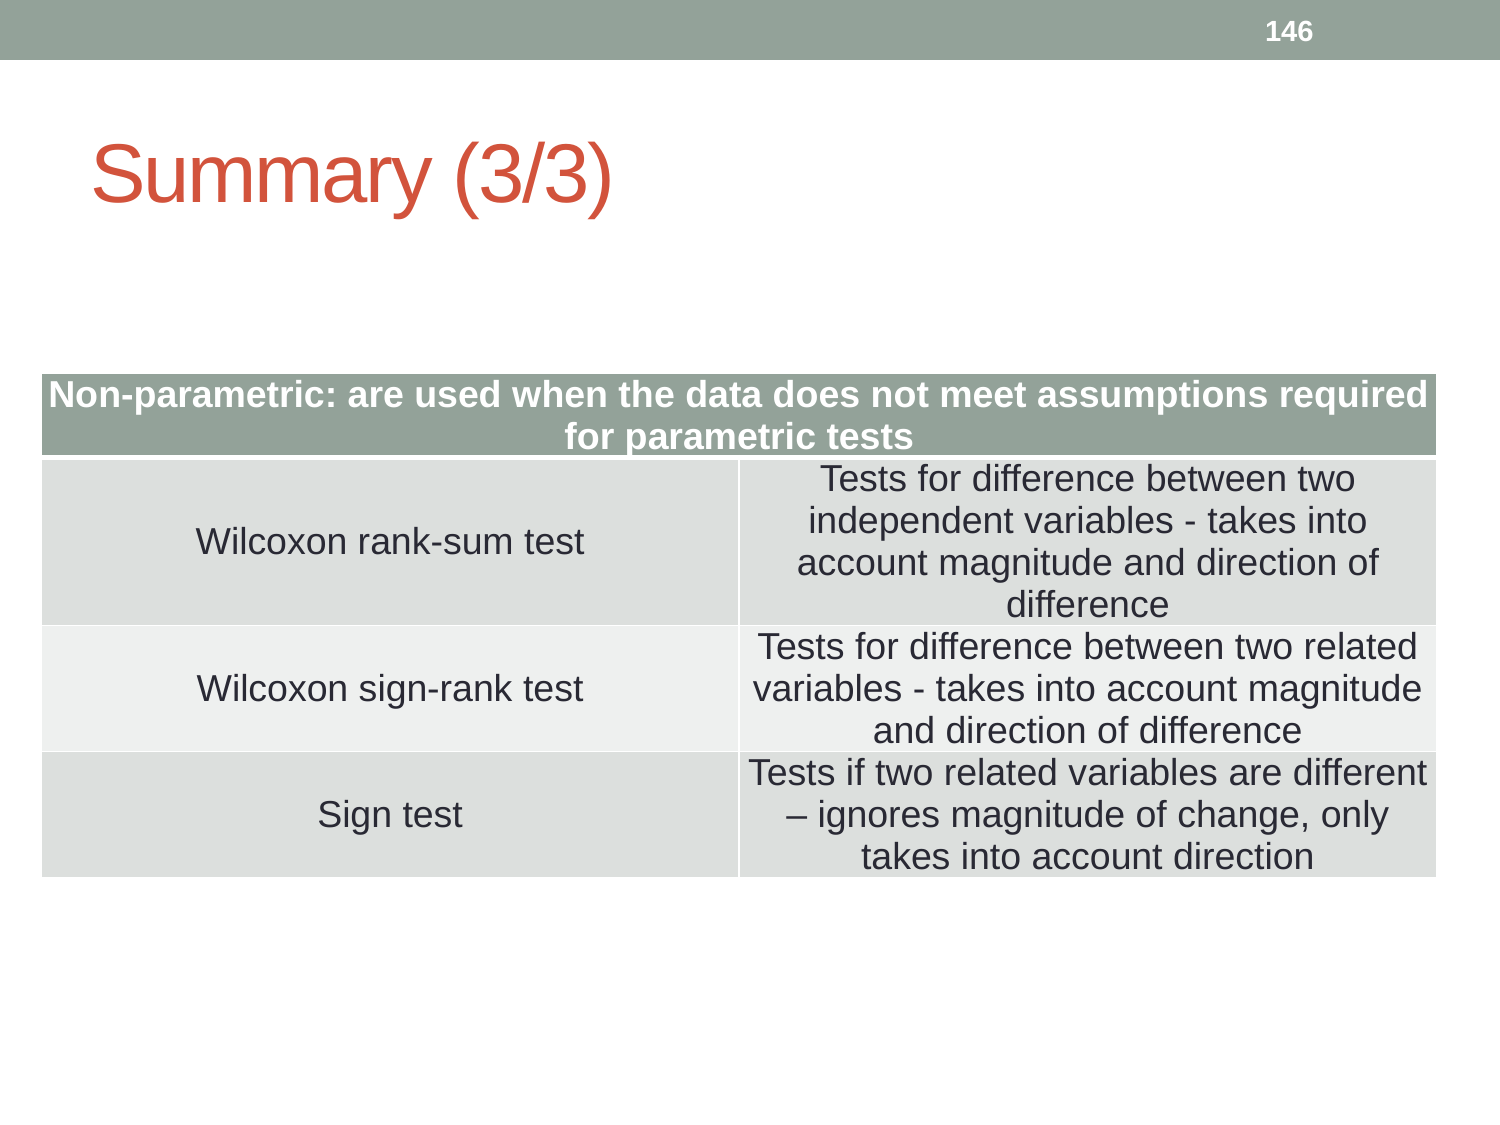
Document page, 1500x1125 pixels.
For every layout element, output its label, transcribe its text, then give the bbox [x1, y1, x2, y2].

table_cell Tests for difference between two related variables - takes into account magnitude and direction of difference [740, 626, 1436, 751]
table_cell Tests if two related variables are different – ignores magnitude of change, only takes into account direction [740, 752, 1436, 877]
table_cell Sign test [42, 752, 738, 877]
table_cell Tests for difference between two independent variables - takes into account magnitude and direction of difference [740, 460, 1436, 625]
slide_number 146 [1250, 3, 1425, 57]
title Summary (3/3) [75, 87, 1425, 250]
table_cell Wilcoxon rank-sum test [42, 460, 738, 625]
table_cell Wilcoxon sign-rank test [42, 626, 738, 751]
table_header Non-parametric: are used when the data does not meet assumptions required for parametric tests [42, 374, 1436, 455]
